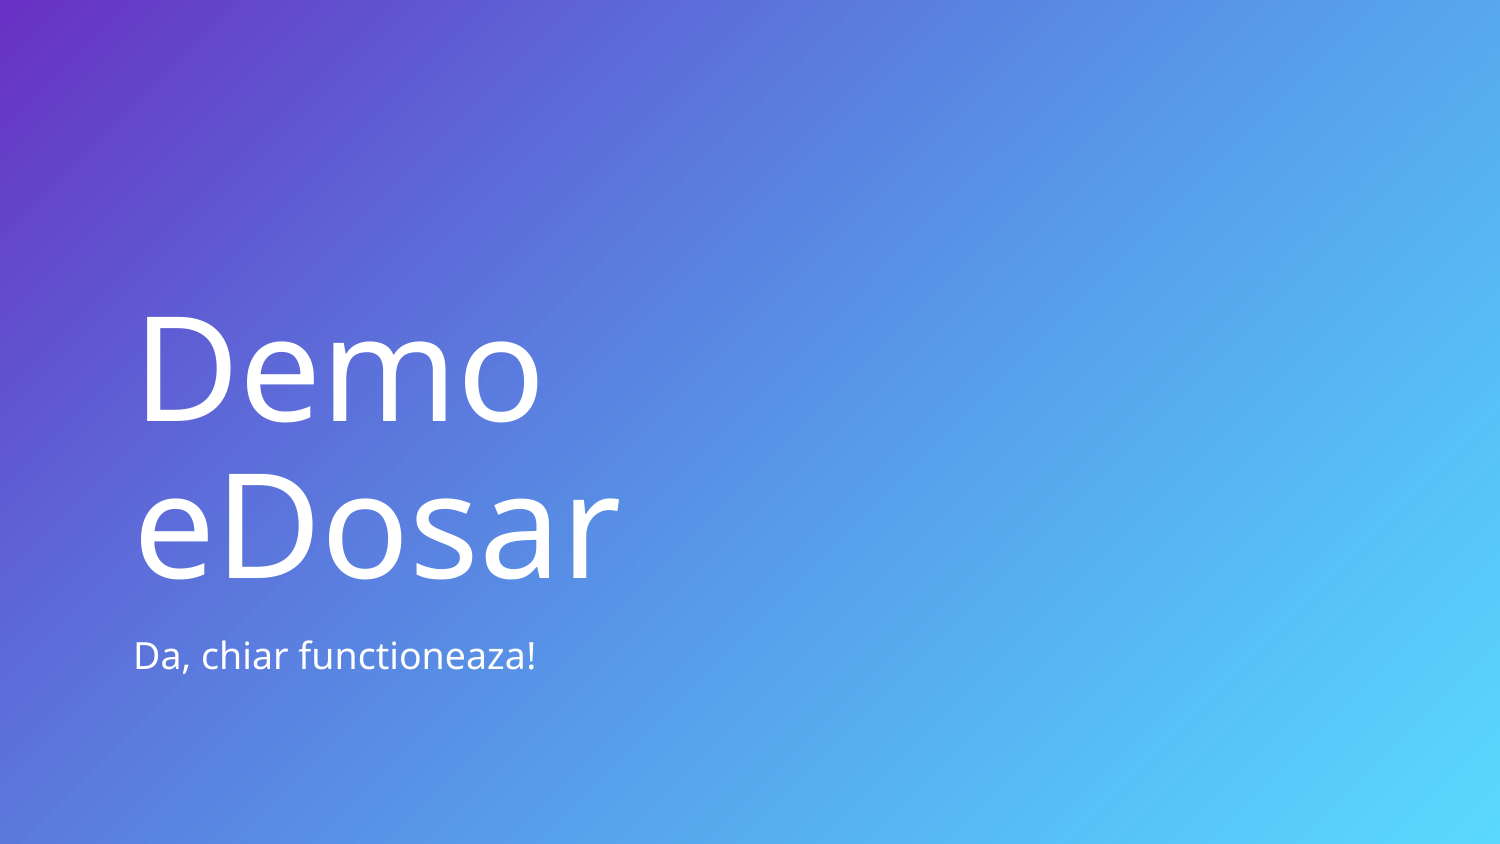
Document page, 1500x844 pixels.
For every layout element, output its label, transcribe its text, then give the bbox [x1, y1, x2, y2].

subtitle Da, chiar functioneaza! [118, 617, 843, 732]
title Demo eDosar [118, 287, 952, 618]
